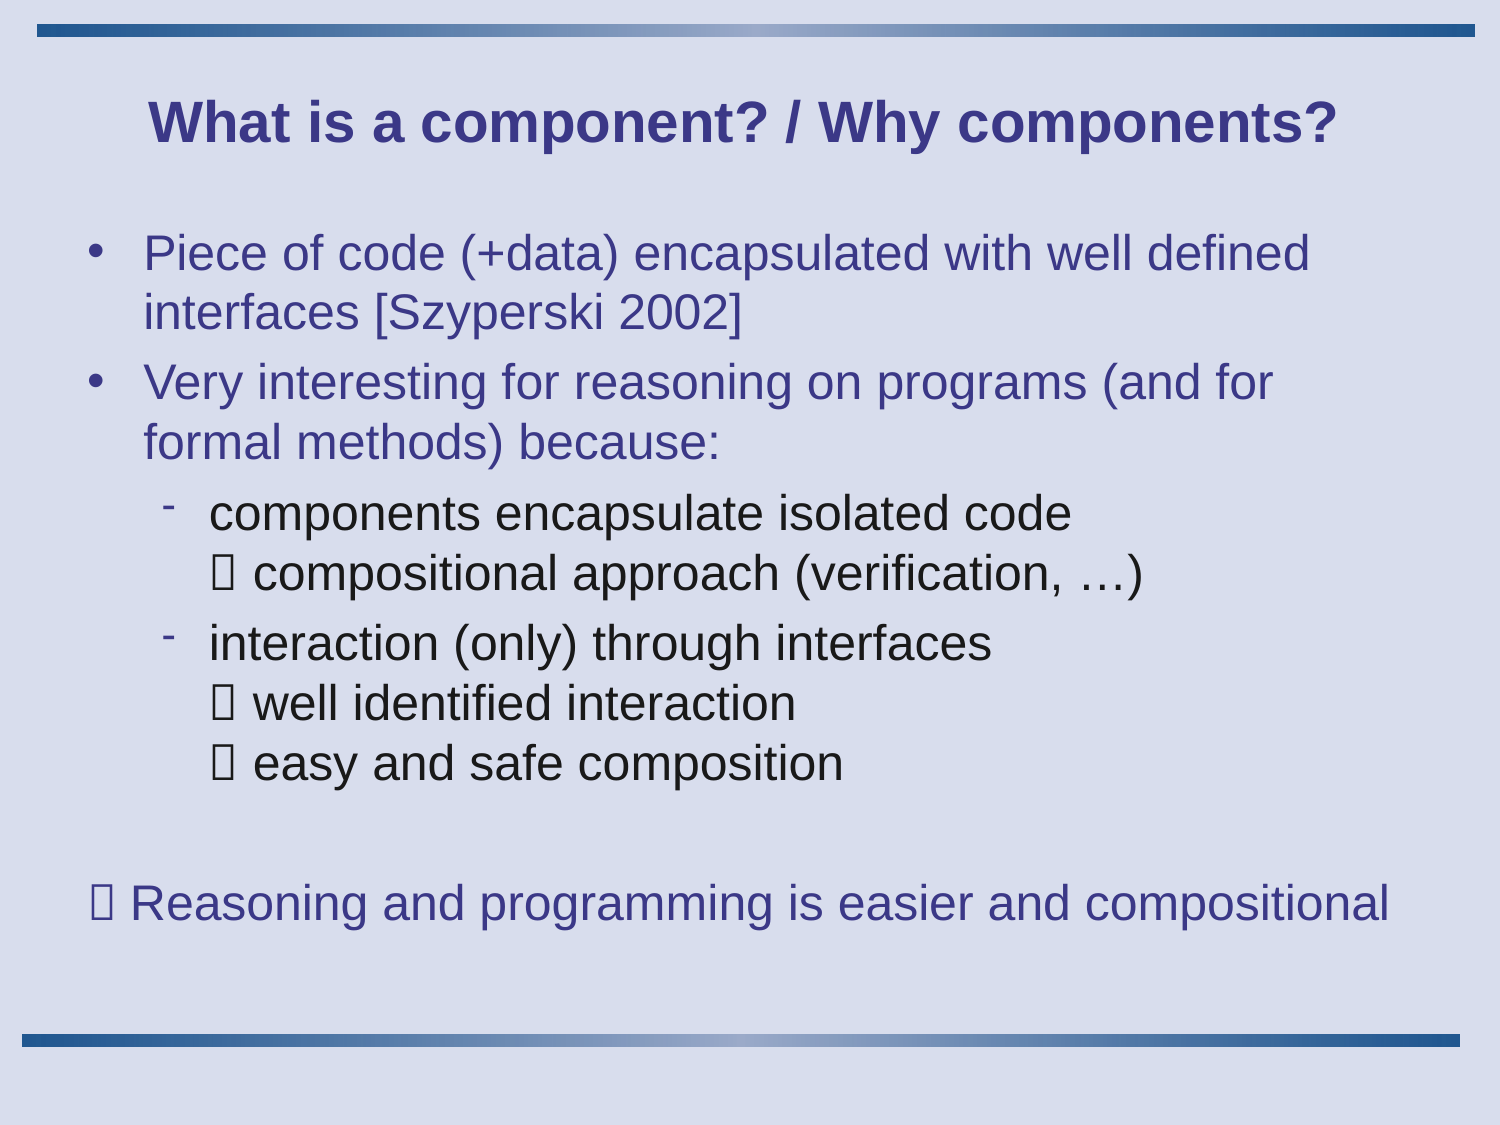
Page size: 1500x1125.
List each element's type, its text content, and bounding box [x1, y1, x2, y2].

list Piece of code (+data) encapsulated with well defined interfaces [Szyperski 2002] Very interesting for reasoning on programs (and for formal methods) because: components encapsulate isolated code  compositional approach (verification, …) interaction (only) through interfaces  well identified interaction  easy and safe composition  Reasoning and programming is easier and compositional [72, 212, 1425, 963]
title What is a component? / Why components? [66, 50, 1423, 188]
